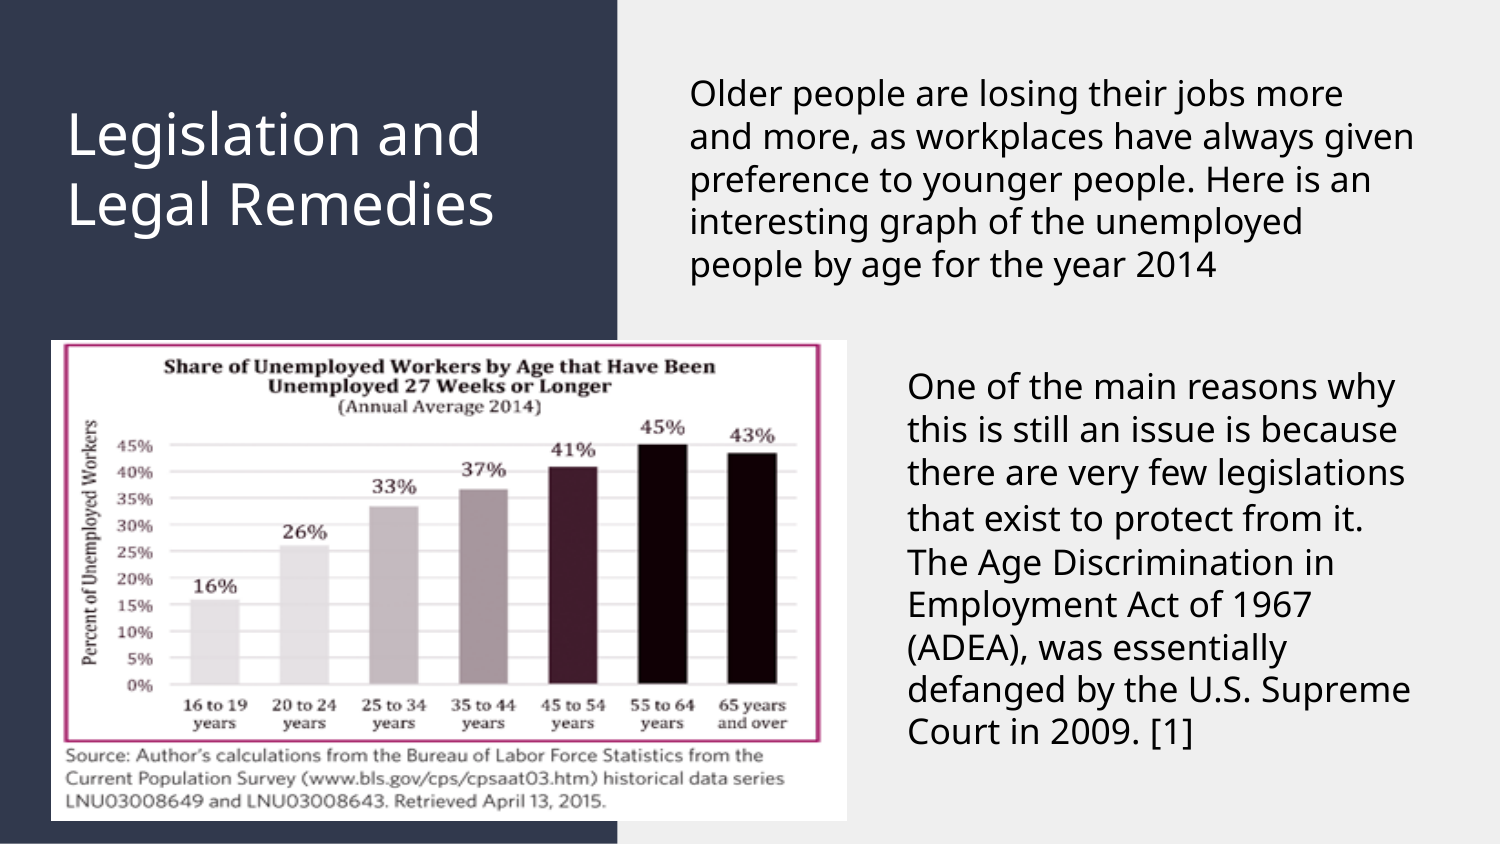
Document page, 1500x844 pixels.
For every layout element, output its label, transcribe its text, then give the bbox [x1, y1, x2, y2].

picture [50, 340, 847, 821]
text_box Older people are losing their jobs more and more, as workplaces have always given preference to younger people. Here is an interesting graph of the unemployed people by age for the year 2014 [674, 56, 1433, 291]
text_box One of the main reasons why this is still an issue is because there are very few legislations that exist to protect from it. The Age Discrimination in Employment Act of 1967 (ADEA), was essentially defanged by the U.S. Supreme Court in 2009. [1] [892, 349, 1433, 792]
title Legislation and Legal Remedies [51, 82, 565, 339]
